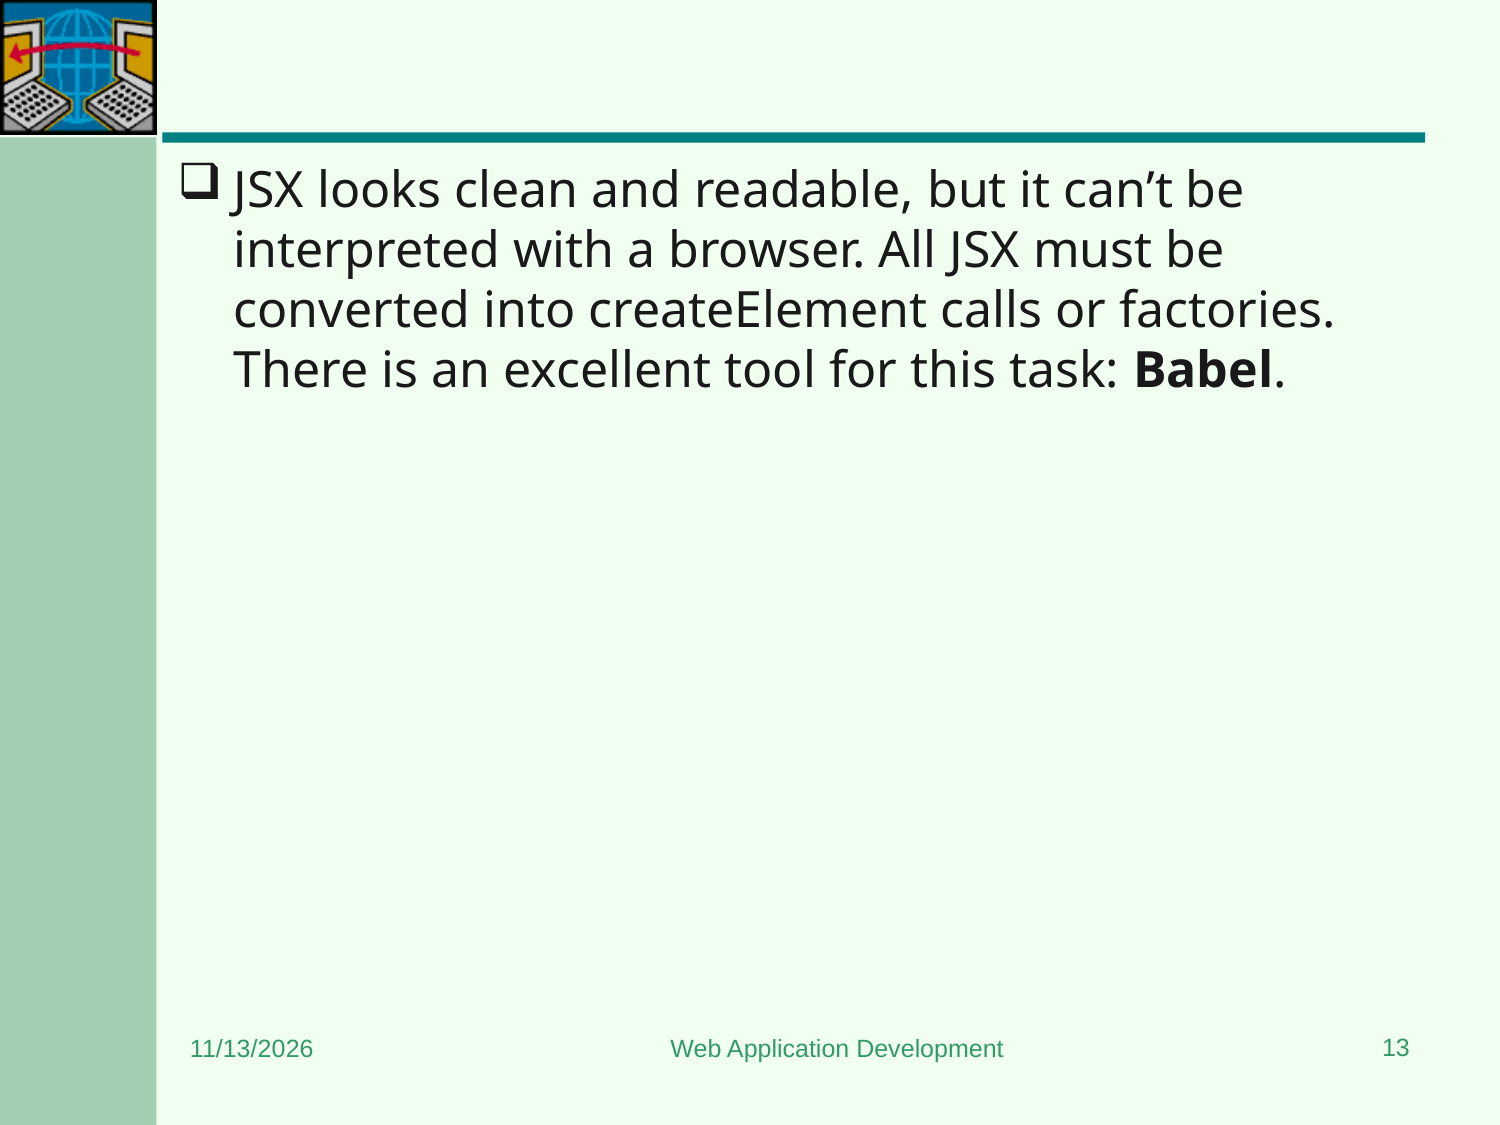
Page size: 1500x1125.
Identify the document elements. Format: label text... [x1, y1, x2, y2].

picture [0, 0, 157, 135]
list JSX looks clean and readable, but it can’t be interpreted with a browser. All JSX must be converted into createElement calls or factories. There is an excellent tool for this task: Babel. [162, 149, 1488, 1013]
footer Web Application Development [462, 1024, 1213, 1104]
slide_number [174, 1024, 438, 1104]
slide_number 13 [1237, 1024, 1426, 1103]
